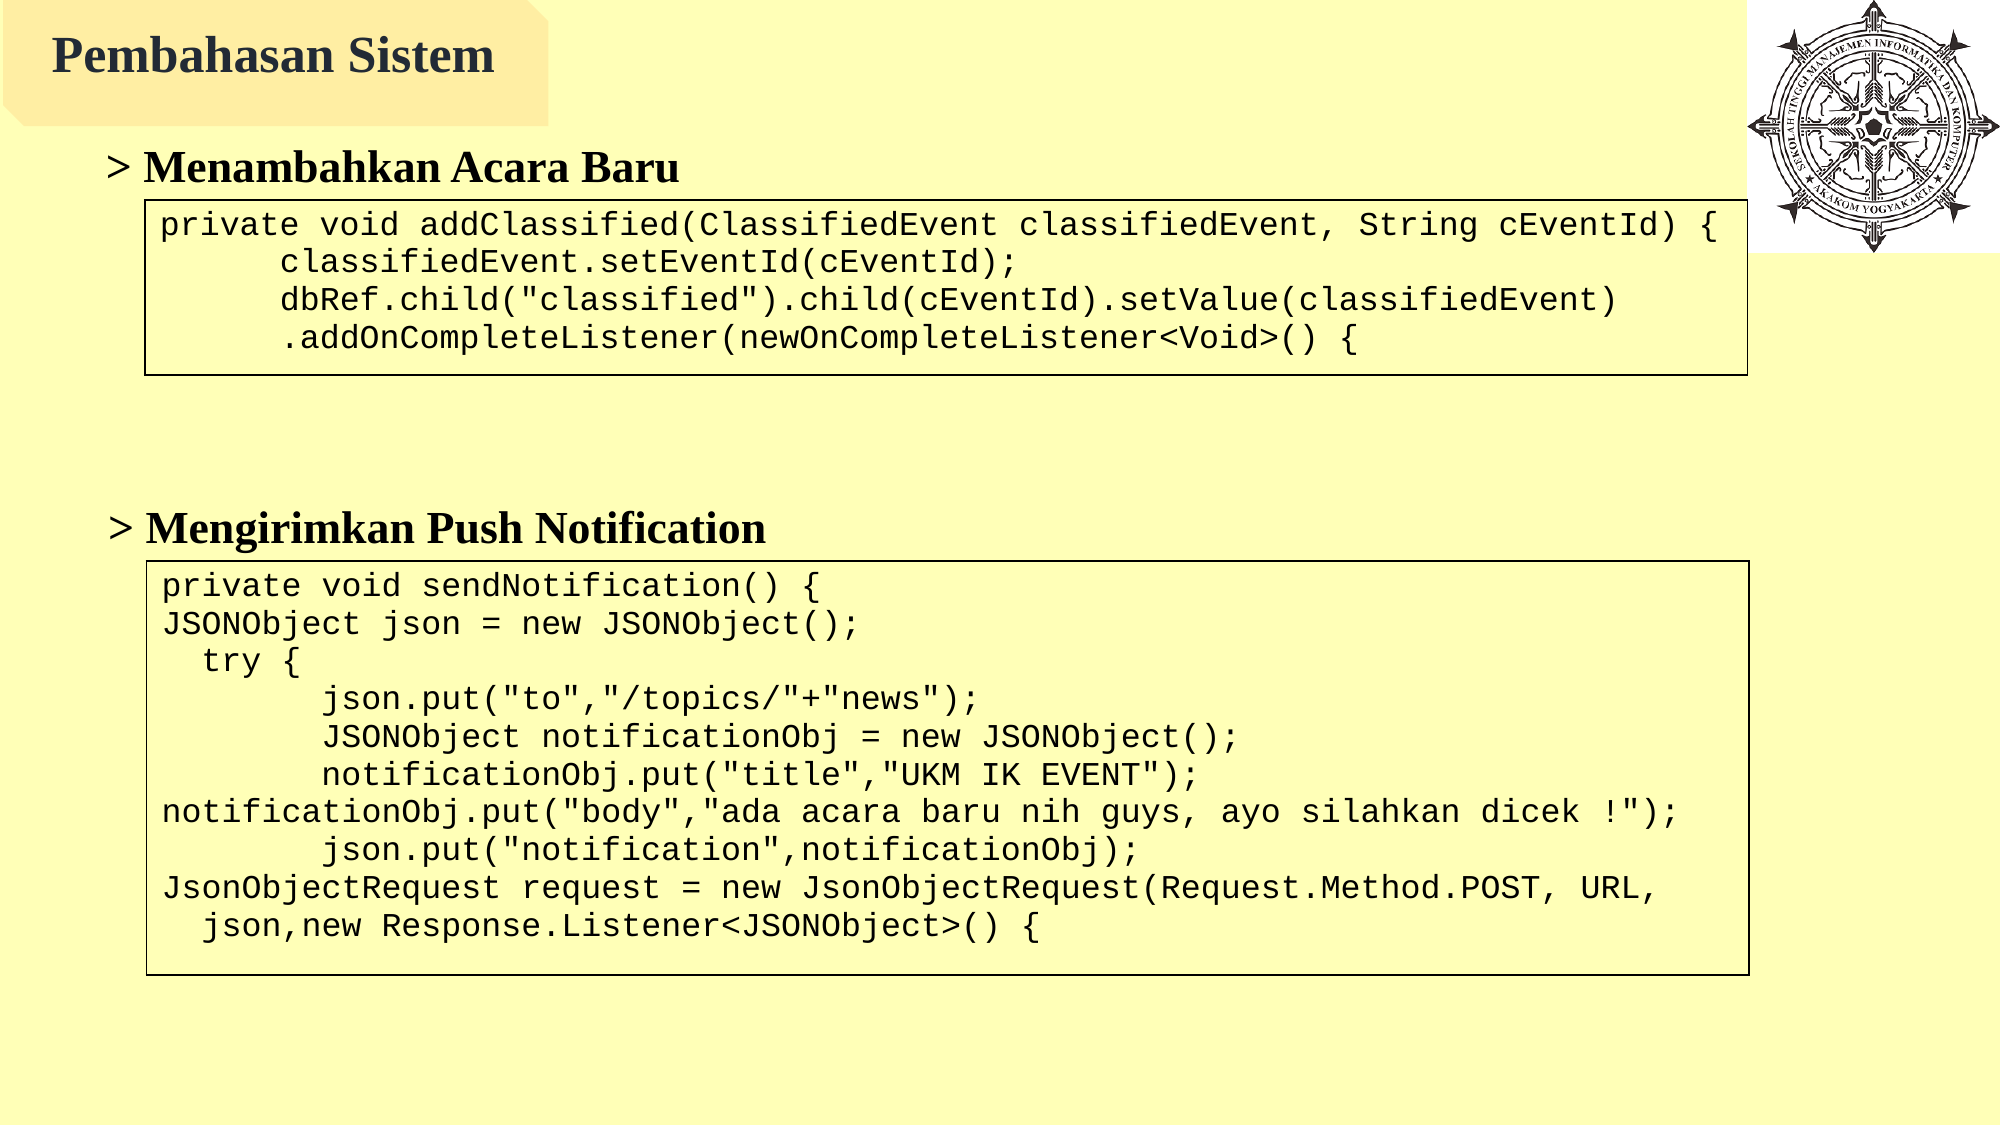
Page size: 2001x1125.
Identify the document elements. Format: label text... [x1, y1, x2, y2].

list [1747, 0, 2000, 253]
text_box [1, 0, 550, 128]
table_header private void addClassified(ClassifiedEvent classifiedEvent, String cEventId) { classifiedEvent.setEventId(cEventId); dbRef.child("classified").child(cEventId).setValue(classifiedEvent) .addOnCompleteListener(newOnCompleteListener<Void>() { [146, 201, 1747, 374]
text_box > Mengirimkan Push Notification [93, 490, 782, 561]
text_box > Menambahkan Acara Baru [91, 129, 696, 199]
title Pembahasan Sistem [36, 23, 523, 89]
table_header private void sendNotification() { JSONObject json = new JSONObject(); try { json.put("to","/topics/"+"news"); JSONObject notificationObj = new JSONObject(); notificationObj.put("title","UKM IK EVENT"); notificationObj.put("body","ada acara baru nih guys, ayo silahkan dicek !"); json.put("notification",notificationObj); JsonObjectRequest request = new JsonObjectRequest(Request.Method.POST, URL, json,new Response.Listener<JSONObject>() { [147, 562, 1748, 974]
